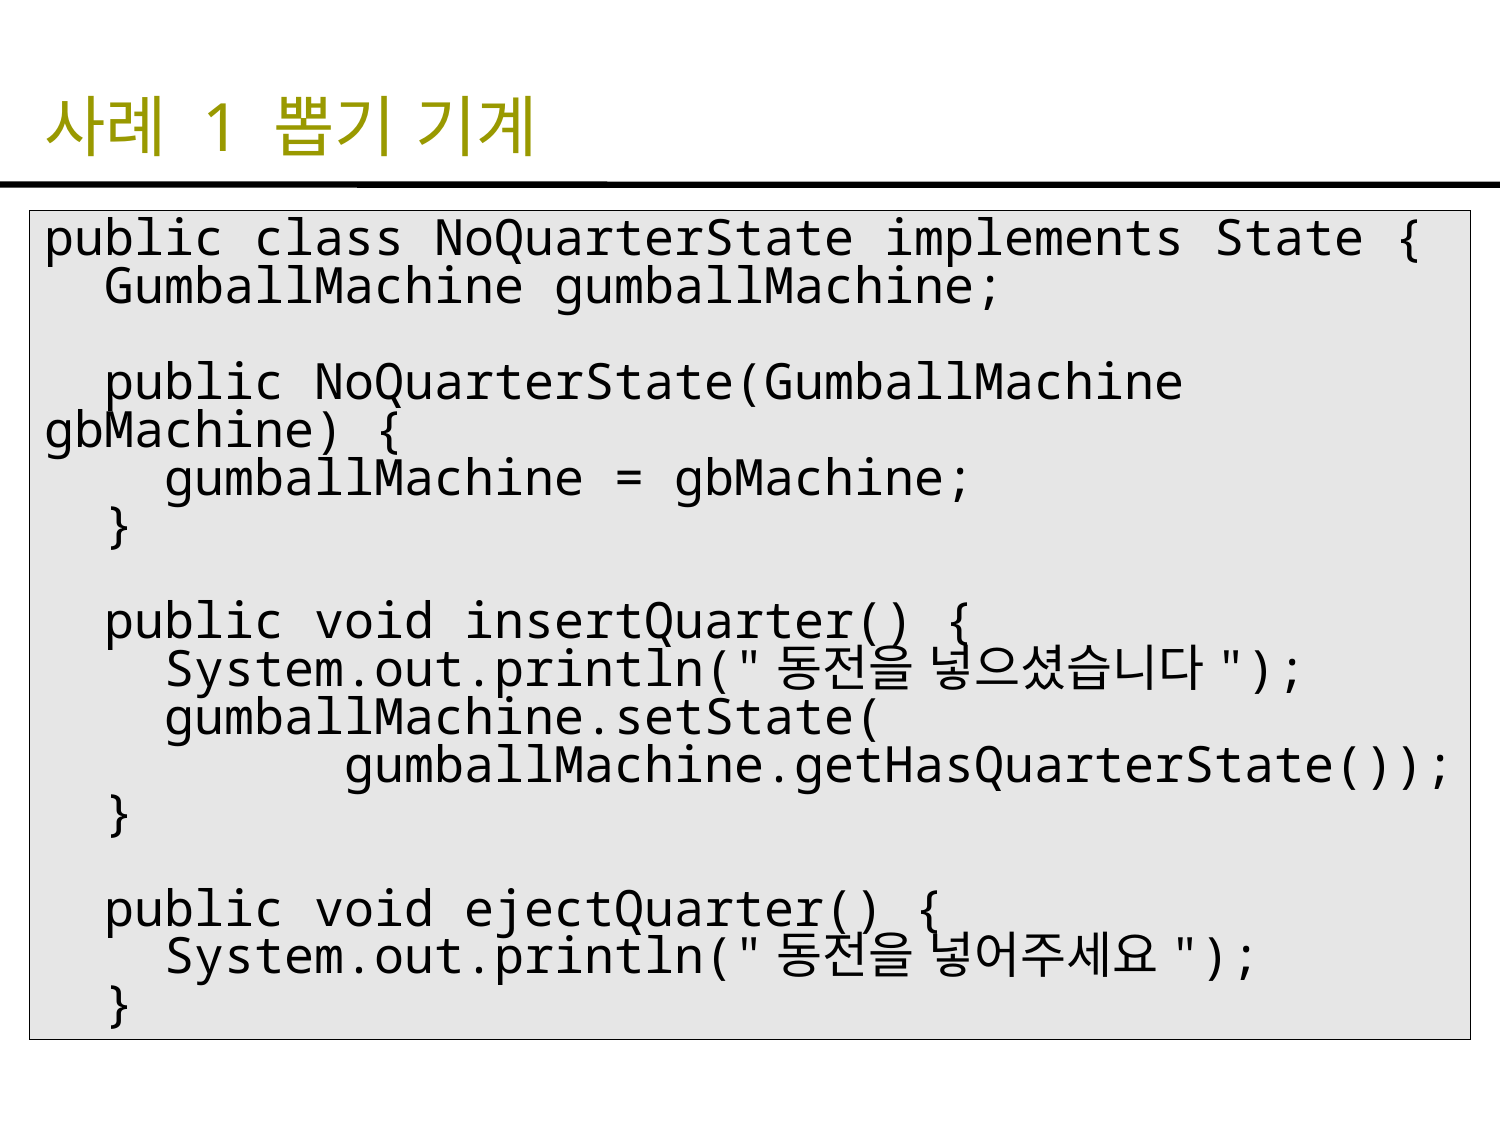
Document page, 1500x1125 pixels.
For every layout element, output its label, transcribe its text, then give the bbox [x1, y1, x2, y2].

text_box public class NoQuarterState implements State { GumballMachine gumballMachine; public NoQuarterState(GumballMachine gbMachine) { gumballMachine = gbMachine; } public void insertQuarter() { System.out.println("동전을 넣으셨습니다"); gumballMachine.setState( gumballMachine.getHasQuarterState()); } public void ejectQuarter() { System.out.println("동전을 넣어주세요"); } [29, 210, 1471, 1040]
title 사례 1 뽑기 기계 [29, 45, 1471, 173]
